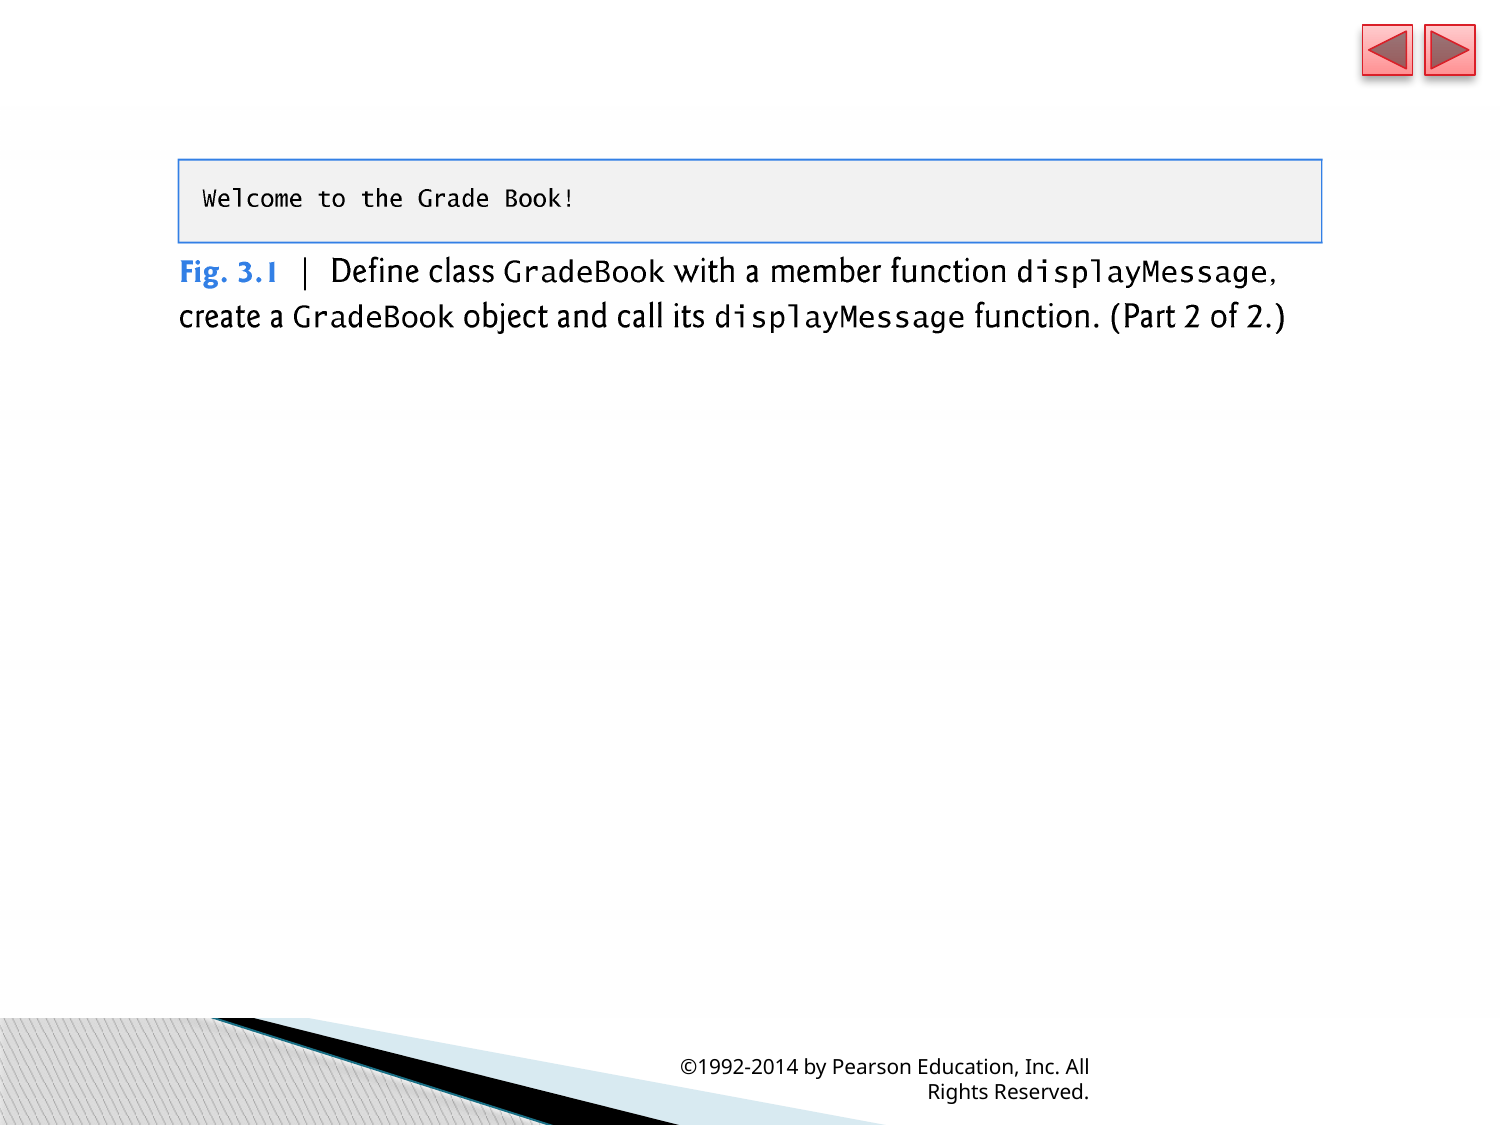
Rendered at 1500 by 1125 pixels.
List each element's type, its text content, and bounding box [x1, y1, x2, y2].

footer ©1992-2014 by Pearson Education, Inc. All Rights Reserved. [650, 1051, 1105, 1112]
picture [0, 106, 1500, 1018]
